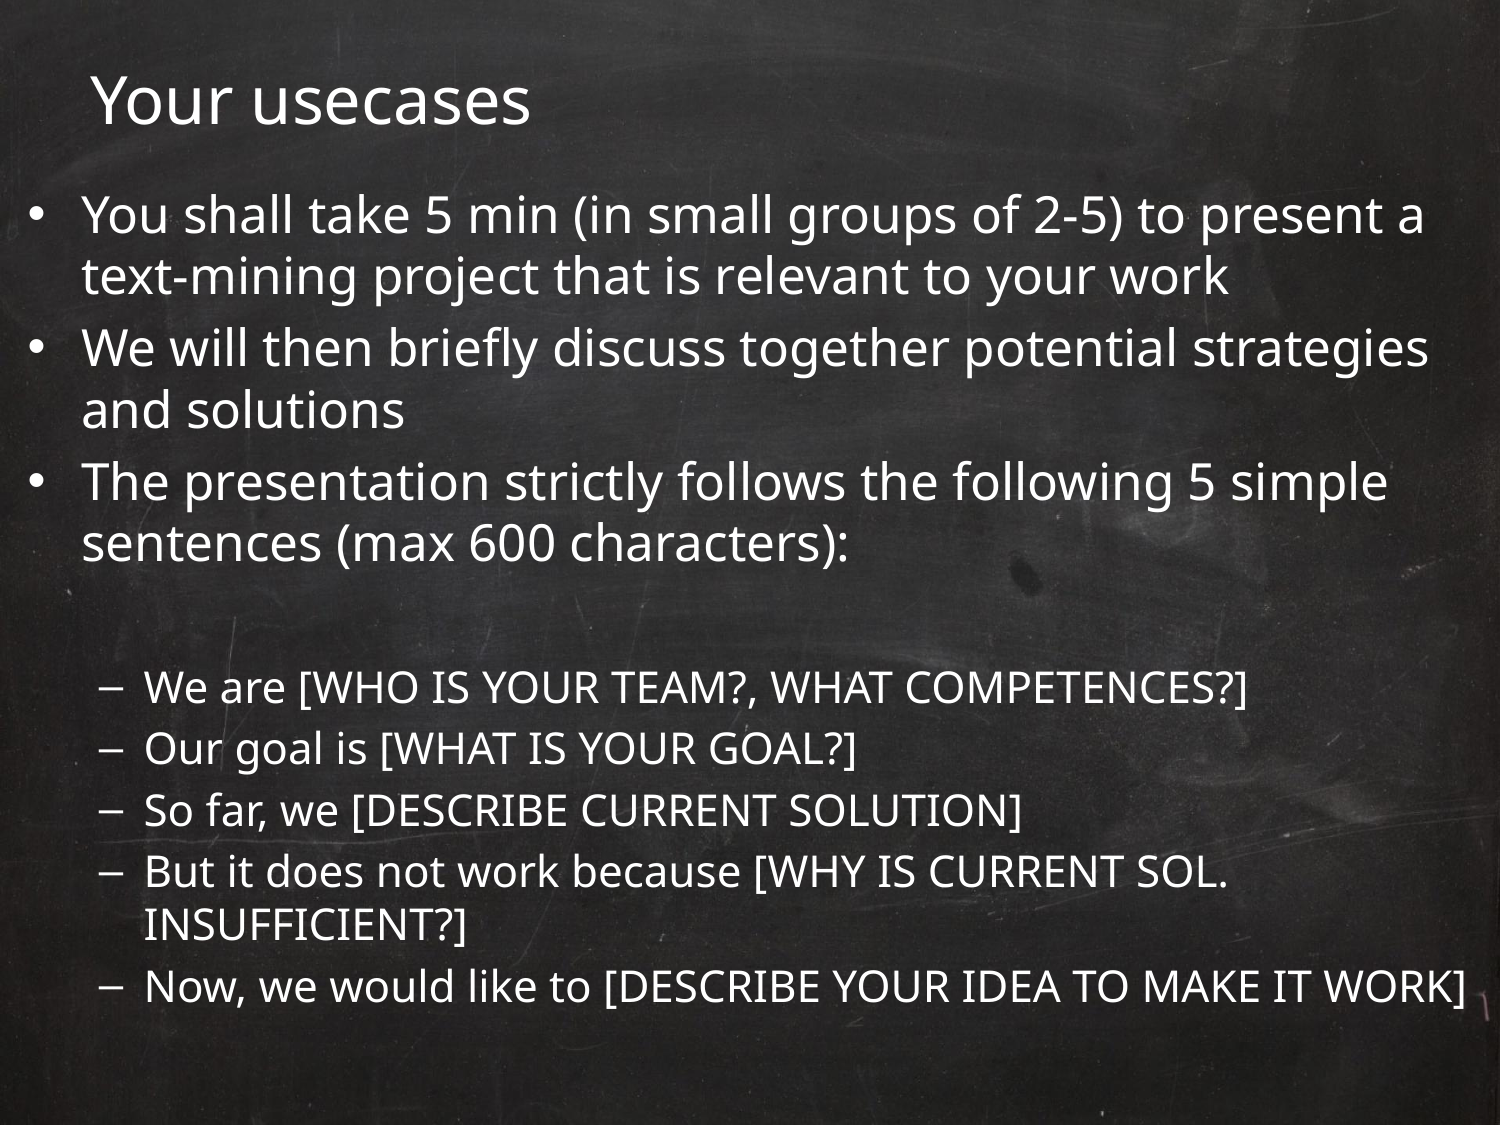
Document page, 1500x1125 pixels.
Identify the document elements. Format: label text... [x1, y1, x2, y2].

picture [0, 0, 1500, 1125]
list You shall take 5 min (in small groups of 2-5) to present a text-mining project that is relevant to your work We will then briefly discuss together potential strategies and solutions The presentation strictly follows the following 5 simple sentences (max 600 characters): We are [WHO IS YOUR TEAM?, WHAT COMPETENCES?] Our goal is [WHAT IS YOUR GOAL?] So far, we [DESCRIBE CURRENT SOLUTION] But it does not work because [WHY IS CURRENT SOL. INSUFFICIENT?] Now, we would like to [DESCRIBE YOUR IDEA TO MAKE IT WORK] [12, 174, 1488, 1075]
title Your usecases [75, 45, 1425, 150]
